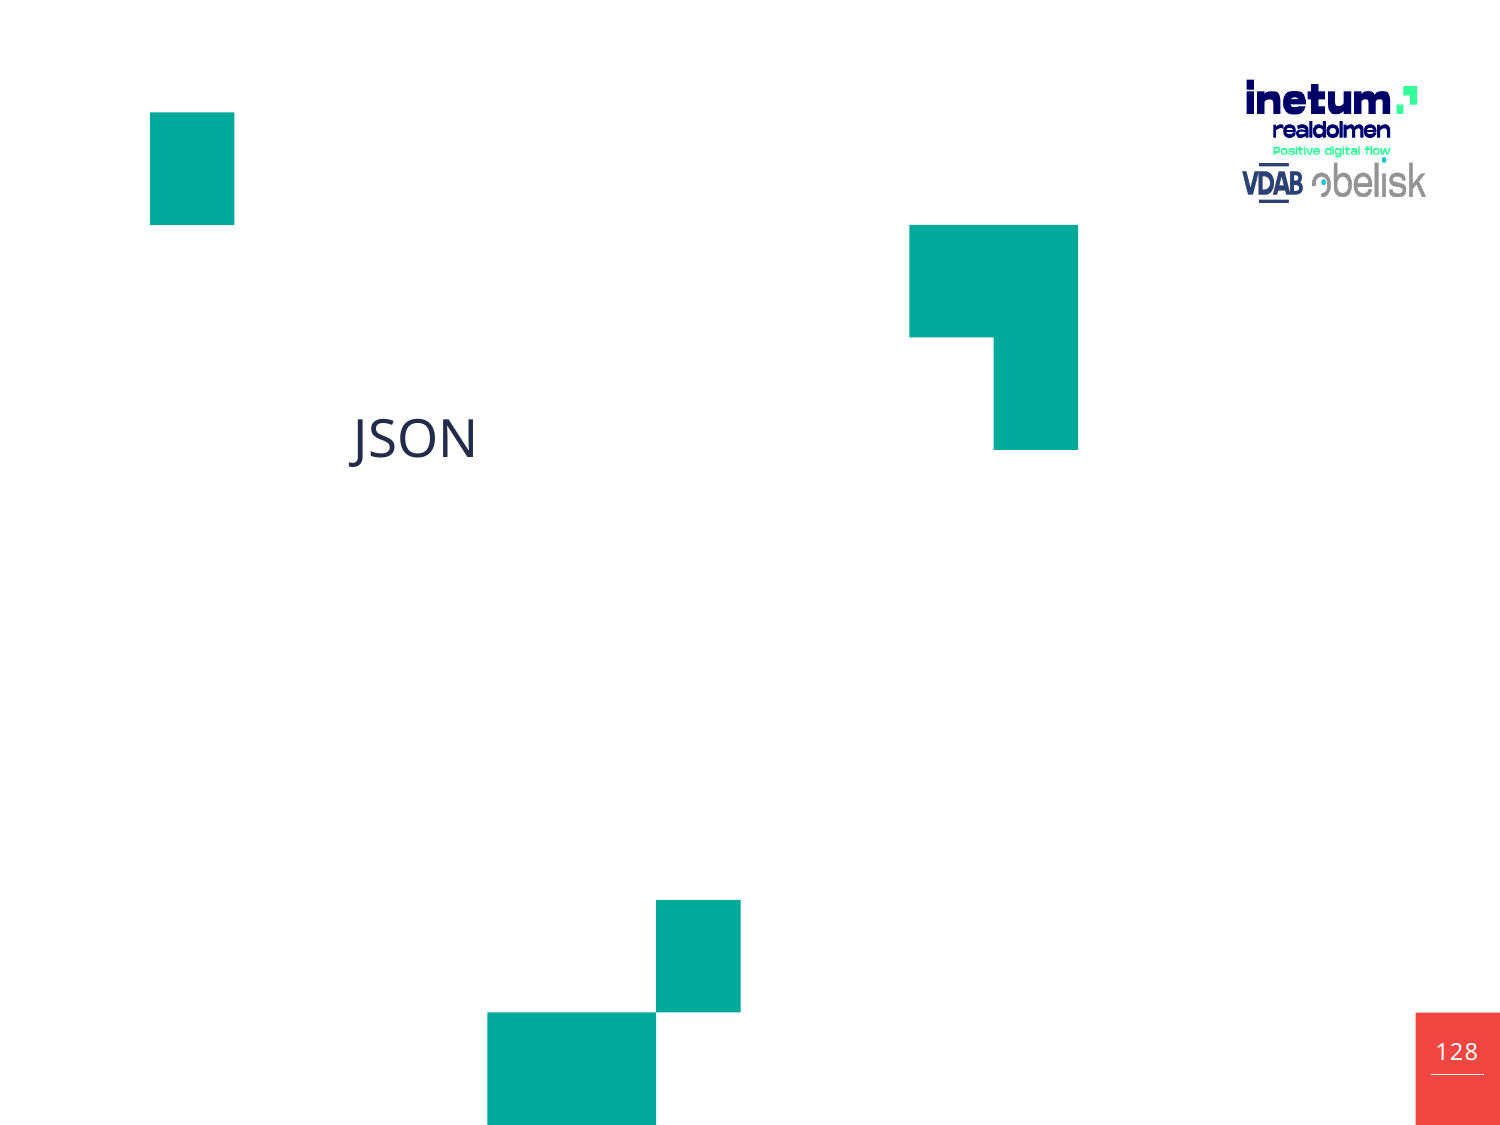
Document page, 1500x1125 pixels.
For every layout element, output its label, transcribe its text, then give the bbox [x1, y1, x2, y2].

picture [1233, 52, 1431, 203]
title JSON [318, 337, 994, 788]
